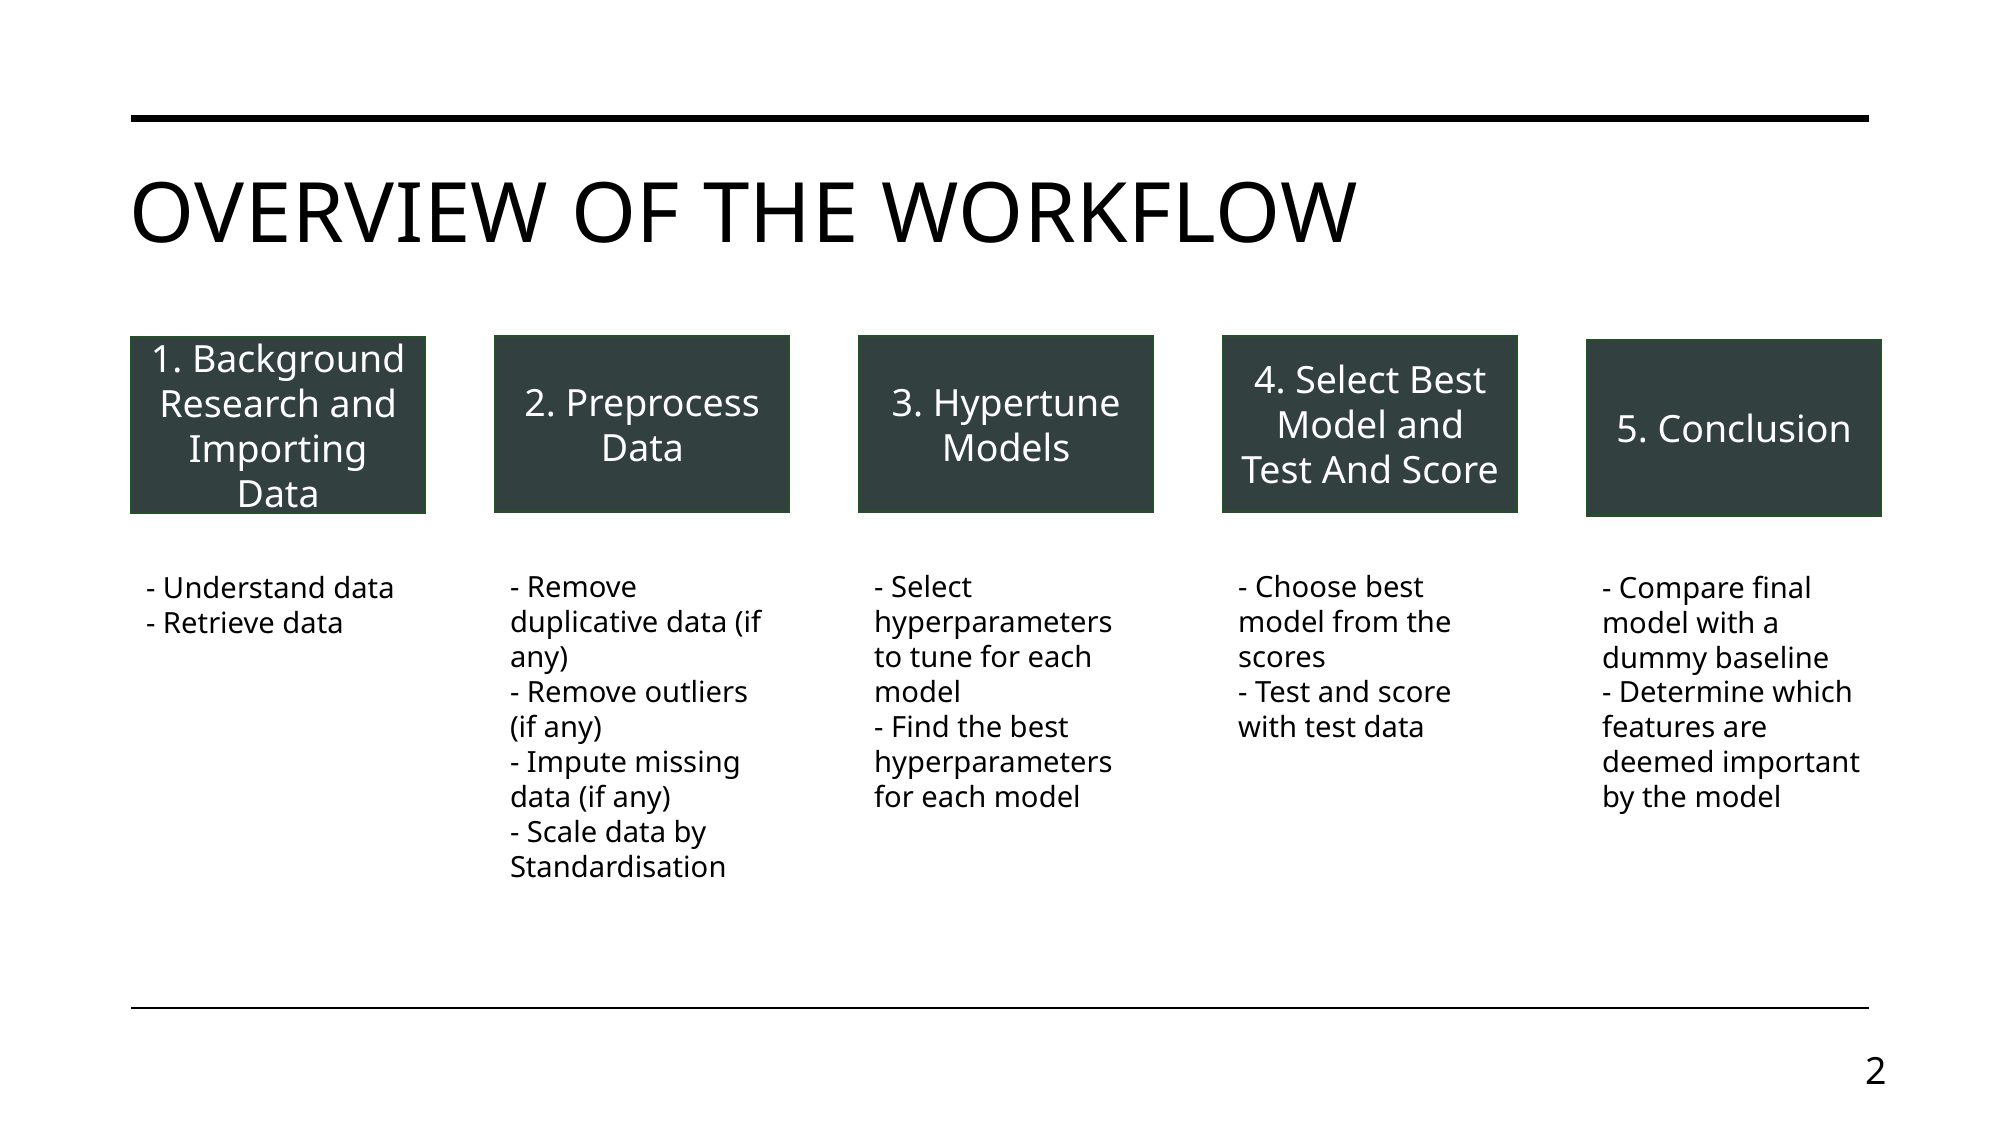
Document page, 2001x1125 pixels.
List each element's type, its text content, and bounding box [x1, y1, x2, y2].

text_box 3. Hypertune Models [858, 335, 1154, 513]
text_box - Select hyperparameters to tune for each model - Find the best hyperparameters for each model [859, 560, 1154, 821]
text_box - Choose best model from the scores - Test and score with test data [1223, 560, 1518, 751]
text_box - Understand data - Retrieve data [131, 561, 426, 647]
slide_number 2 [1791, 1042, 1902, 1103]
text_box 5. Conclusion [1586, 339, 1882, 517]
text_box 1. Background Research and Importing Data [130, 336, 426, 514]
text_box 4. Select Best Model and Test And Score [1222, 335, 1518, 513]
text_box - Compare final model with a dummy baseline - Determine which features are deemed important by the model [1587, 561, 1882, 821]
text_box 2. Preprocess Data [494, 335, 790, 513]
title Overview of the workflow [114, 151, 1869, 377]
text_box - Remove duplicative data (if any) - Remove outliers (if any) - Impute missing data (if any) - Scale data by Standardisation [495, 560, 790, 891]
